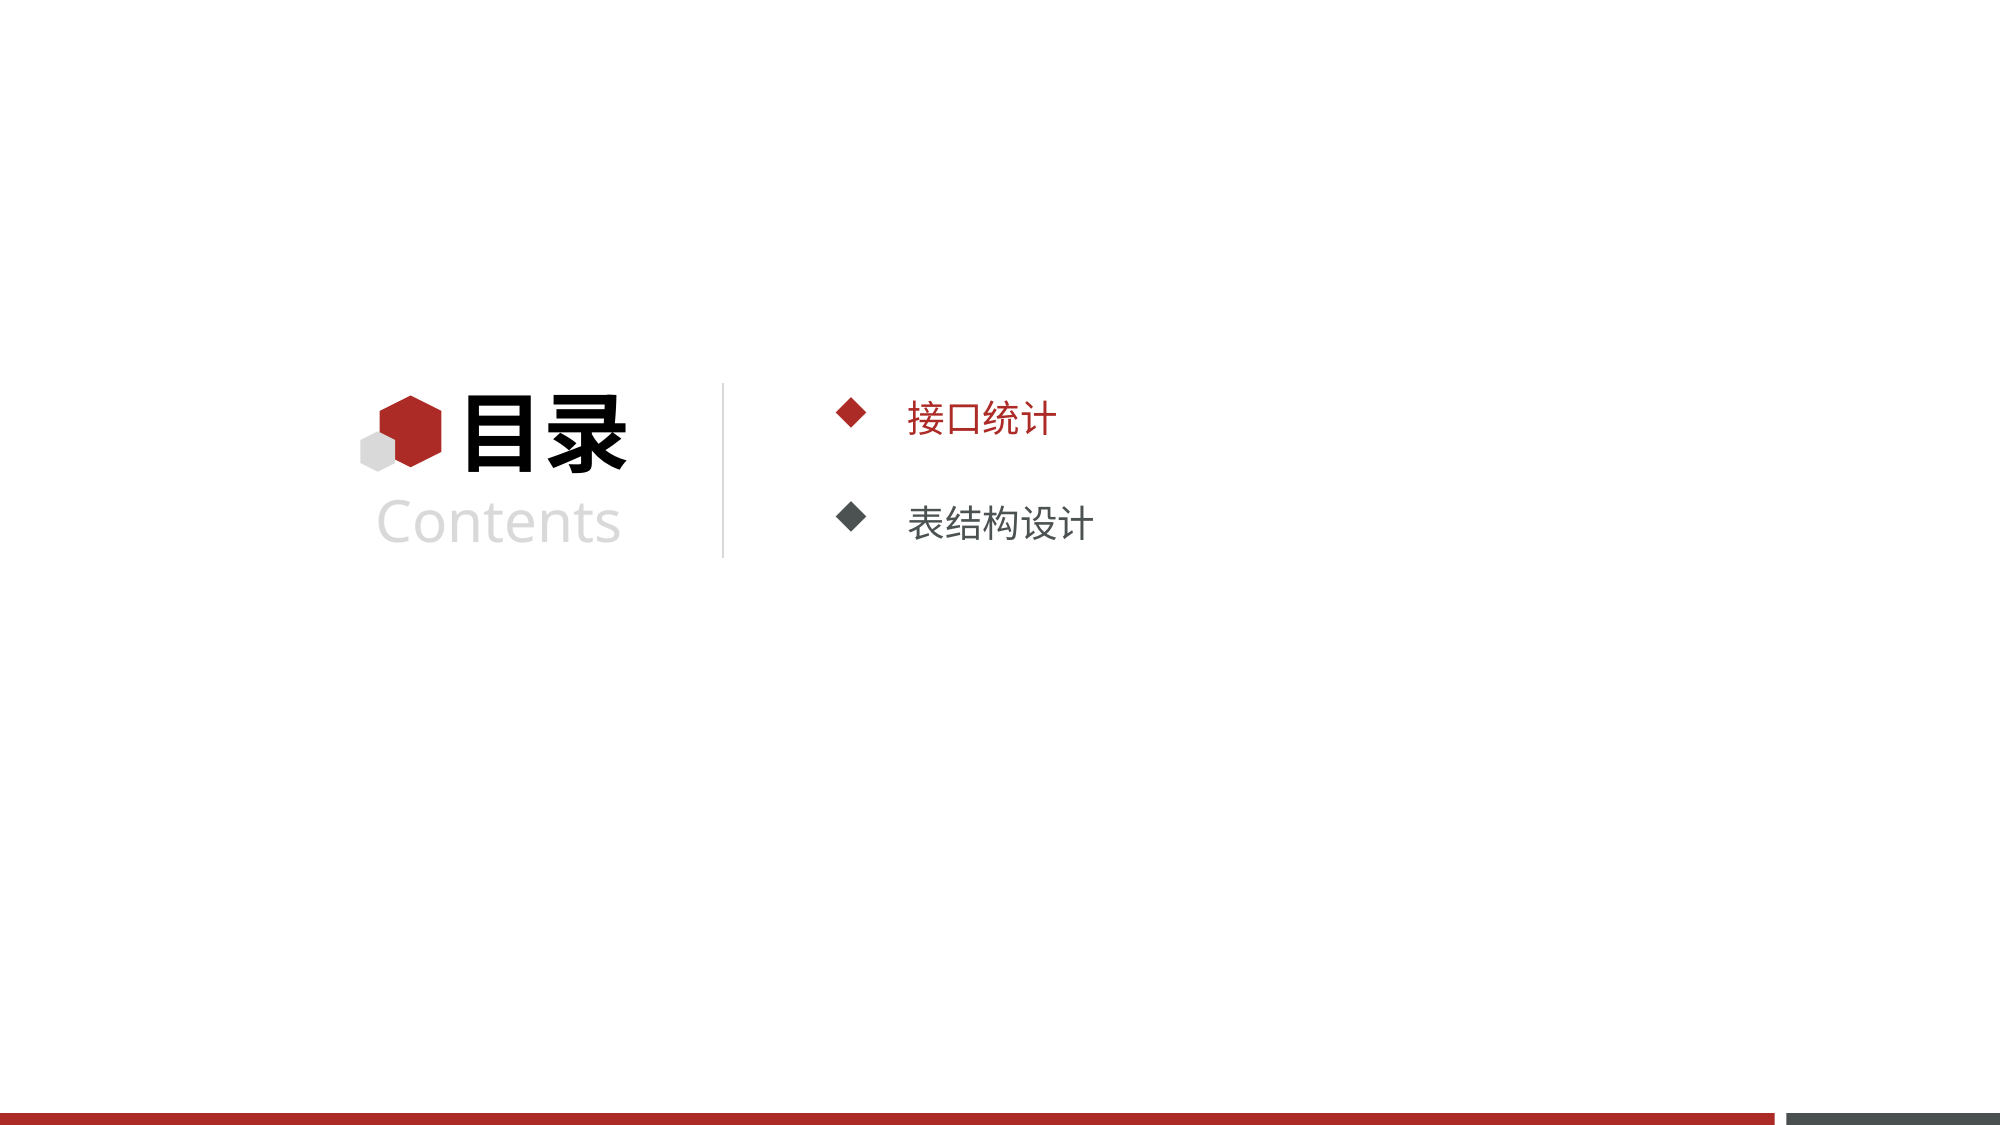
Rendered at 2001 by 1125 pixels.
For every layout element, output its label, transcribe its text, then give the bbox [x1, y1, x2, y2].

text_box 表结构设计 [817, 447, 1416, 552]
list 接口统计 [817, 342, 1416, 447]
